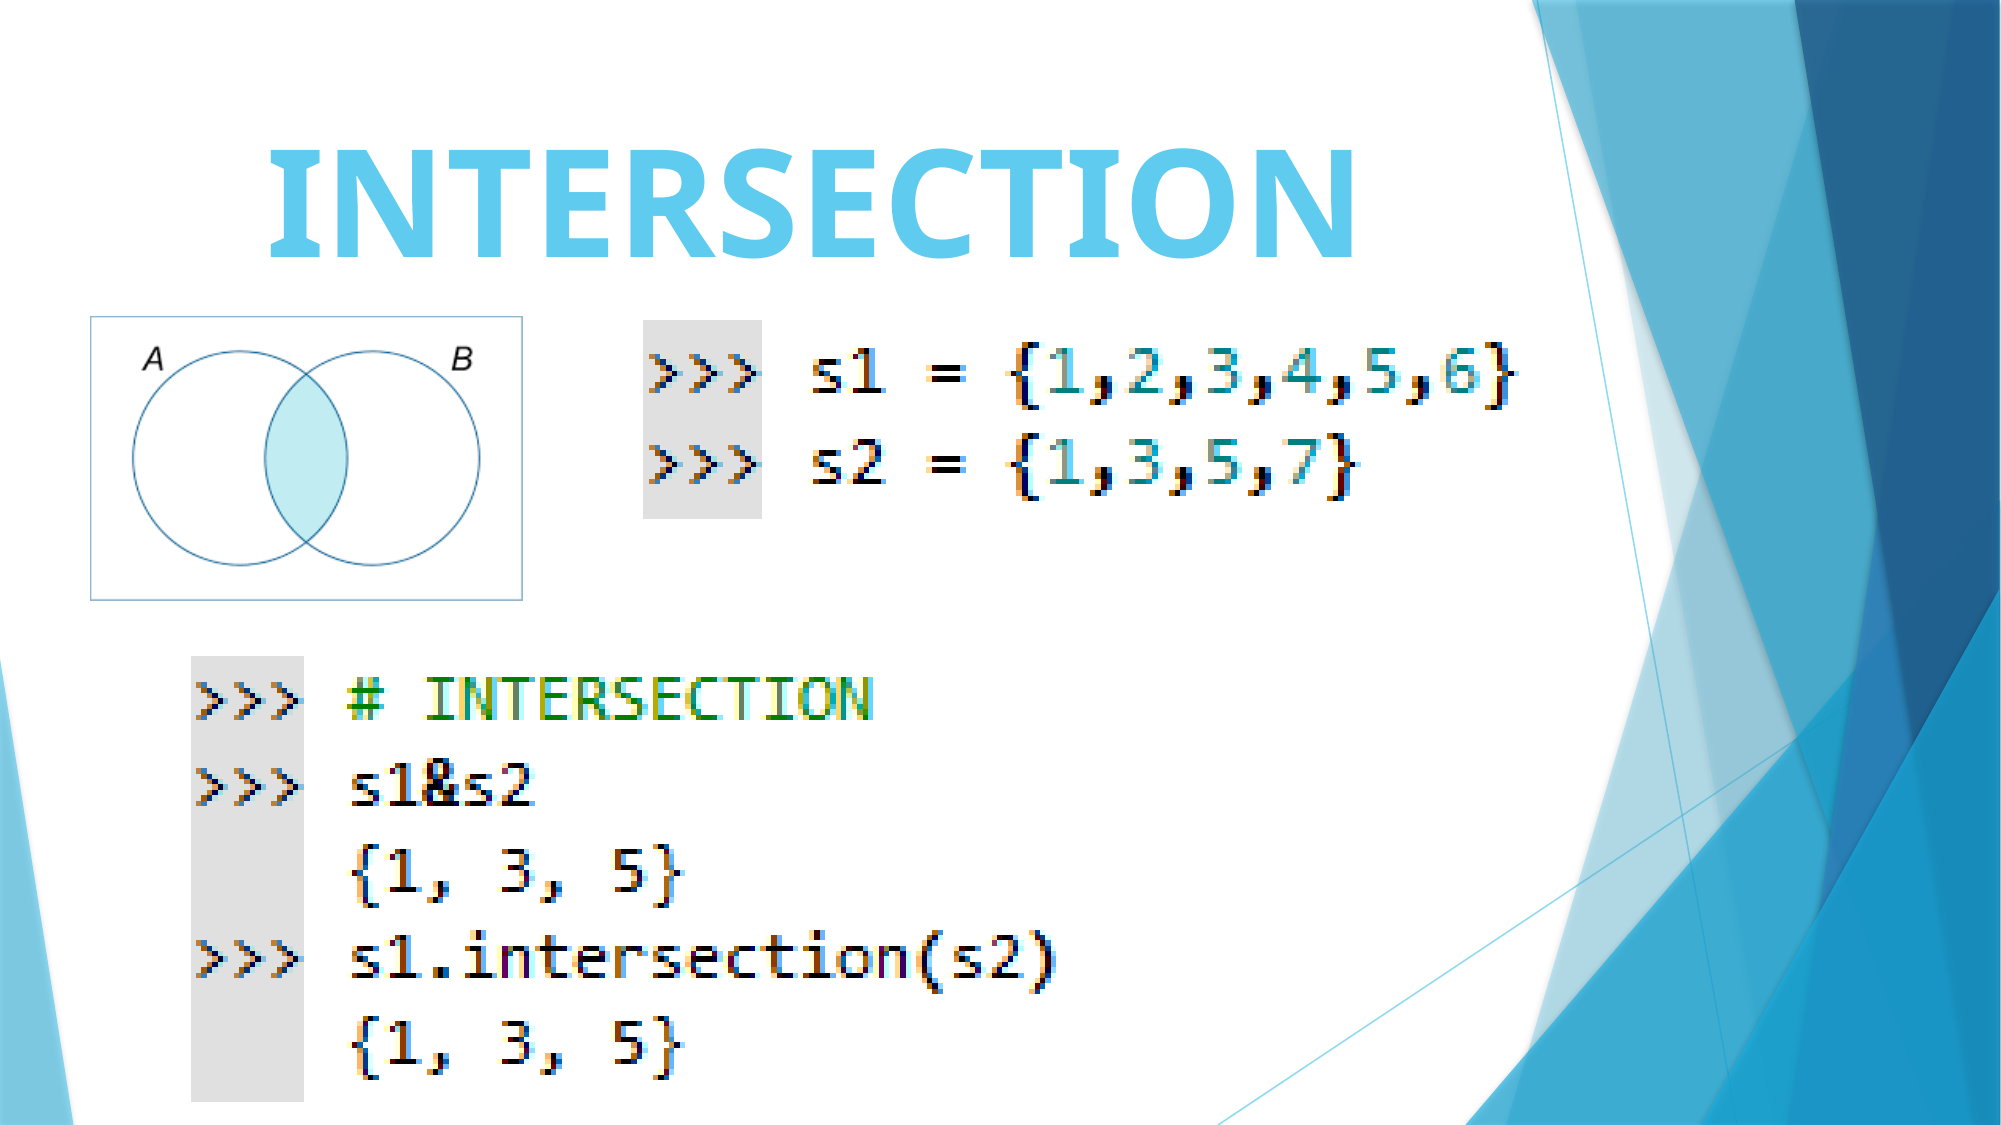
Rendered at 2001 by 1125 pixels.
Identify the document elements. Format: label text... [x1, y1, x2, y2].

picture [627, 320, 1531, 519]
picture [90, 316, 523, 602]
picture [174, 655, 1078, 1103]
title INTERSECTION [111, 99, 1522, 317]
